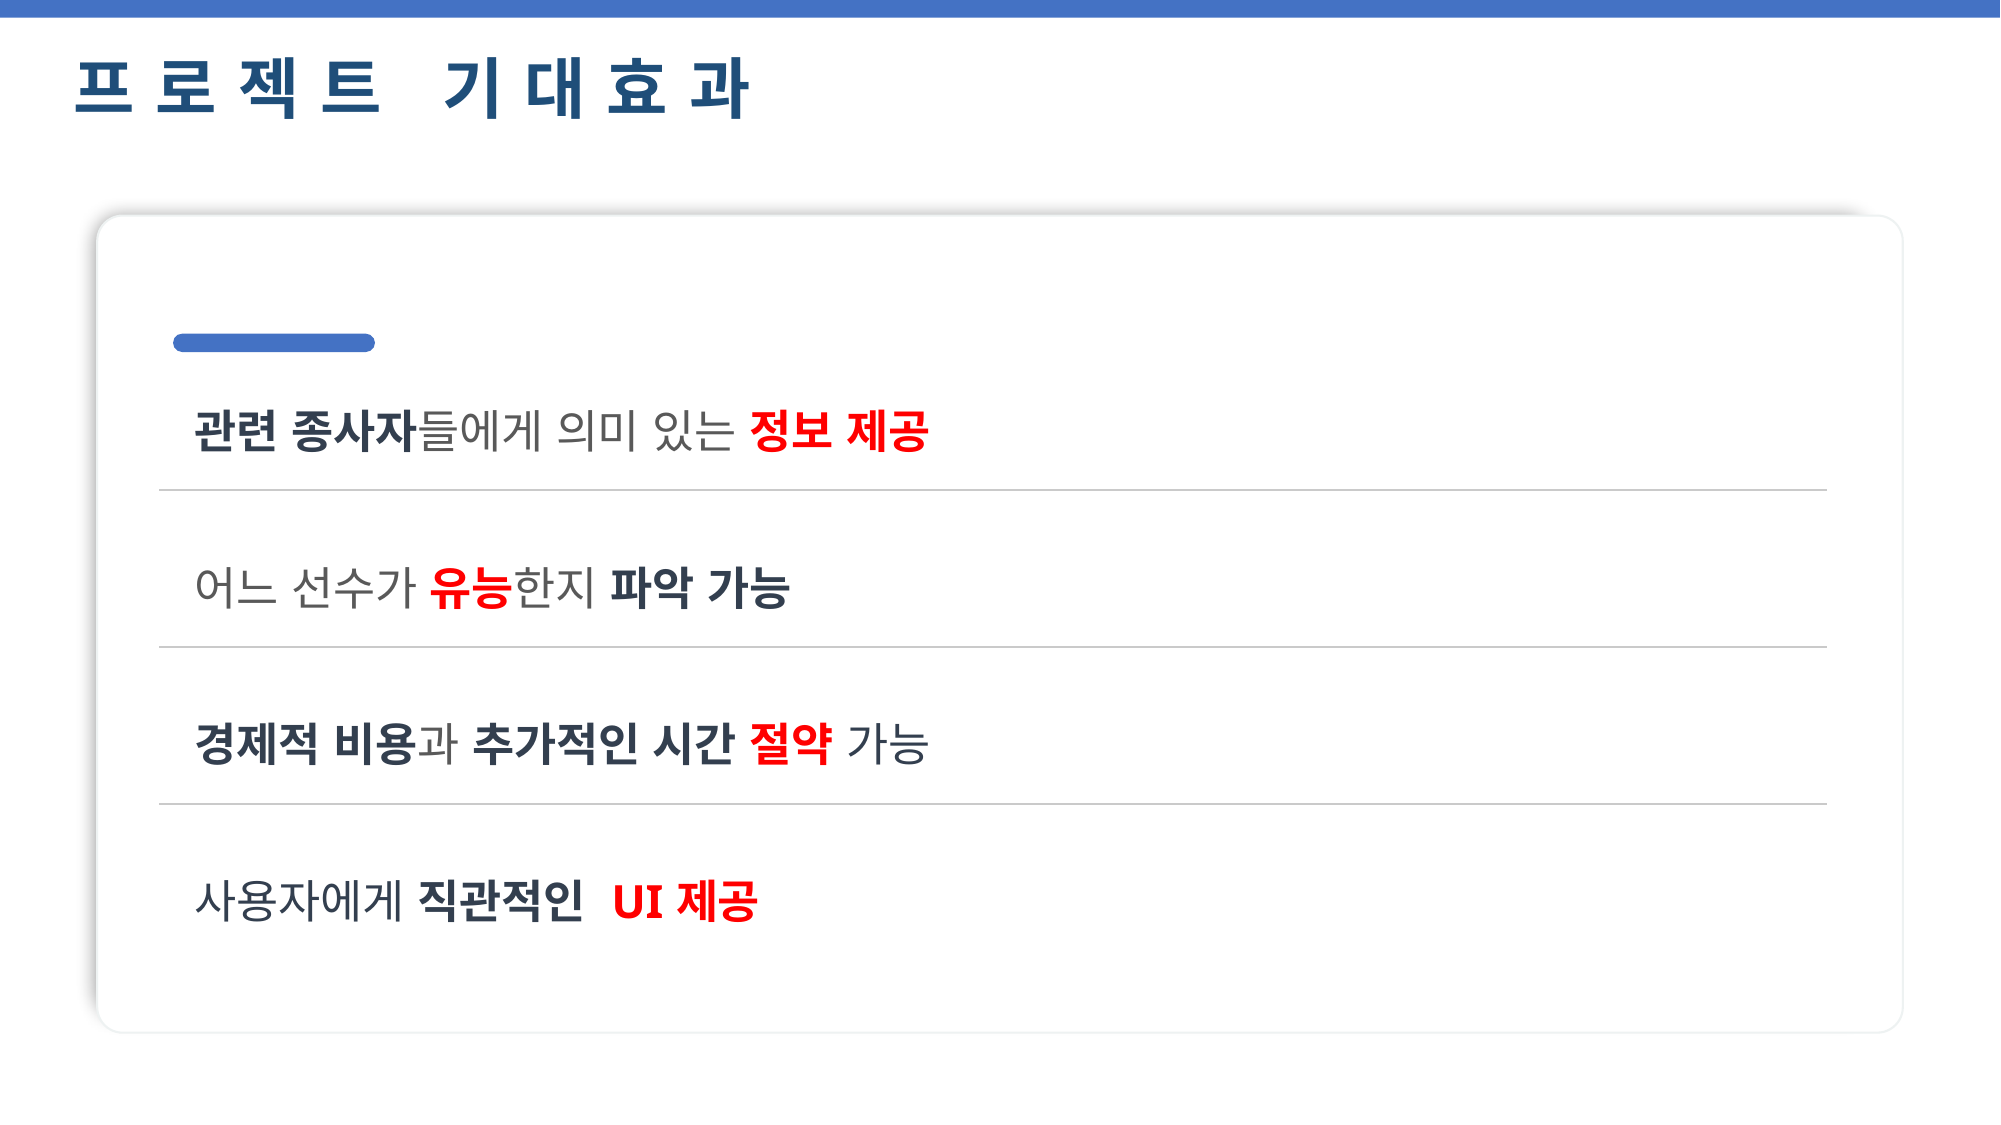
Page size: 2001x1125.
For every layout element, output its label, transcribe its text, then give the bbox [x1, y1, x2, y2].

text_box [96, 214, 1904, 1034]
table_cell 어느 선수가 유능한지 파악 가능 [159, 491, 1827, 646]
table_cell 사용자에게 직관적인 UI제공 [159, 805, 1827, 960]
text_box [0, 0, 2000, 19]
text_box 프로젝트 기대효과 [58, 39, 767, 135]
table_header 관련 종사자들에게 의미 있는 정보 제공 [159, 334, 1827, 489]
table_cell 경제적 비용과 추가적인 시간 절약 가능 [159, 648, 1827, 803]
